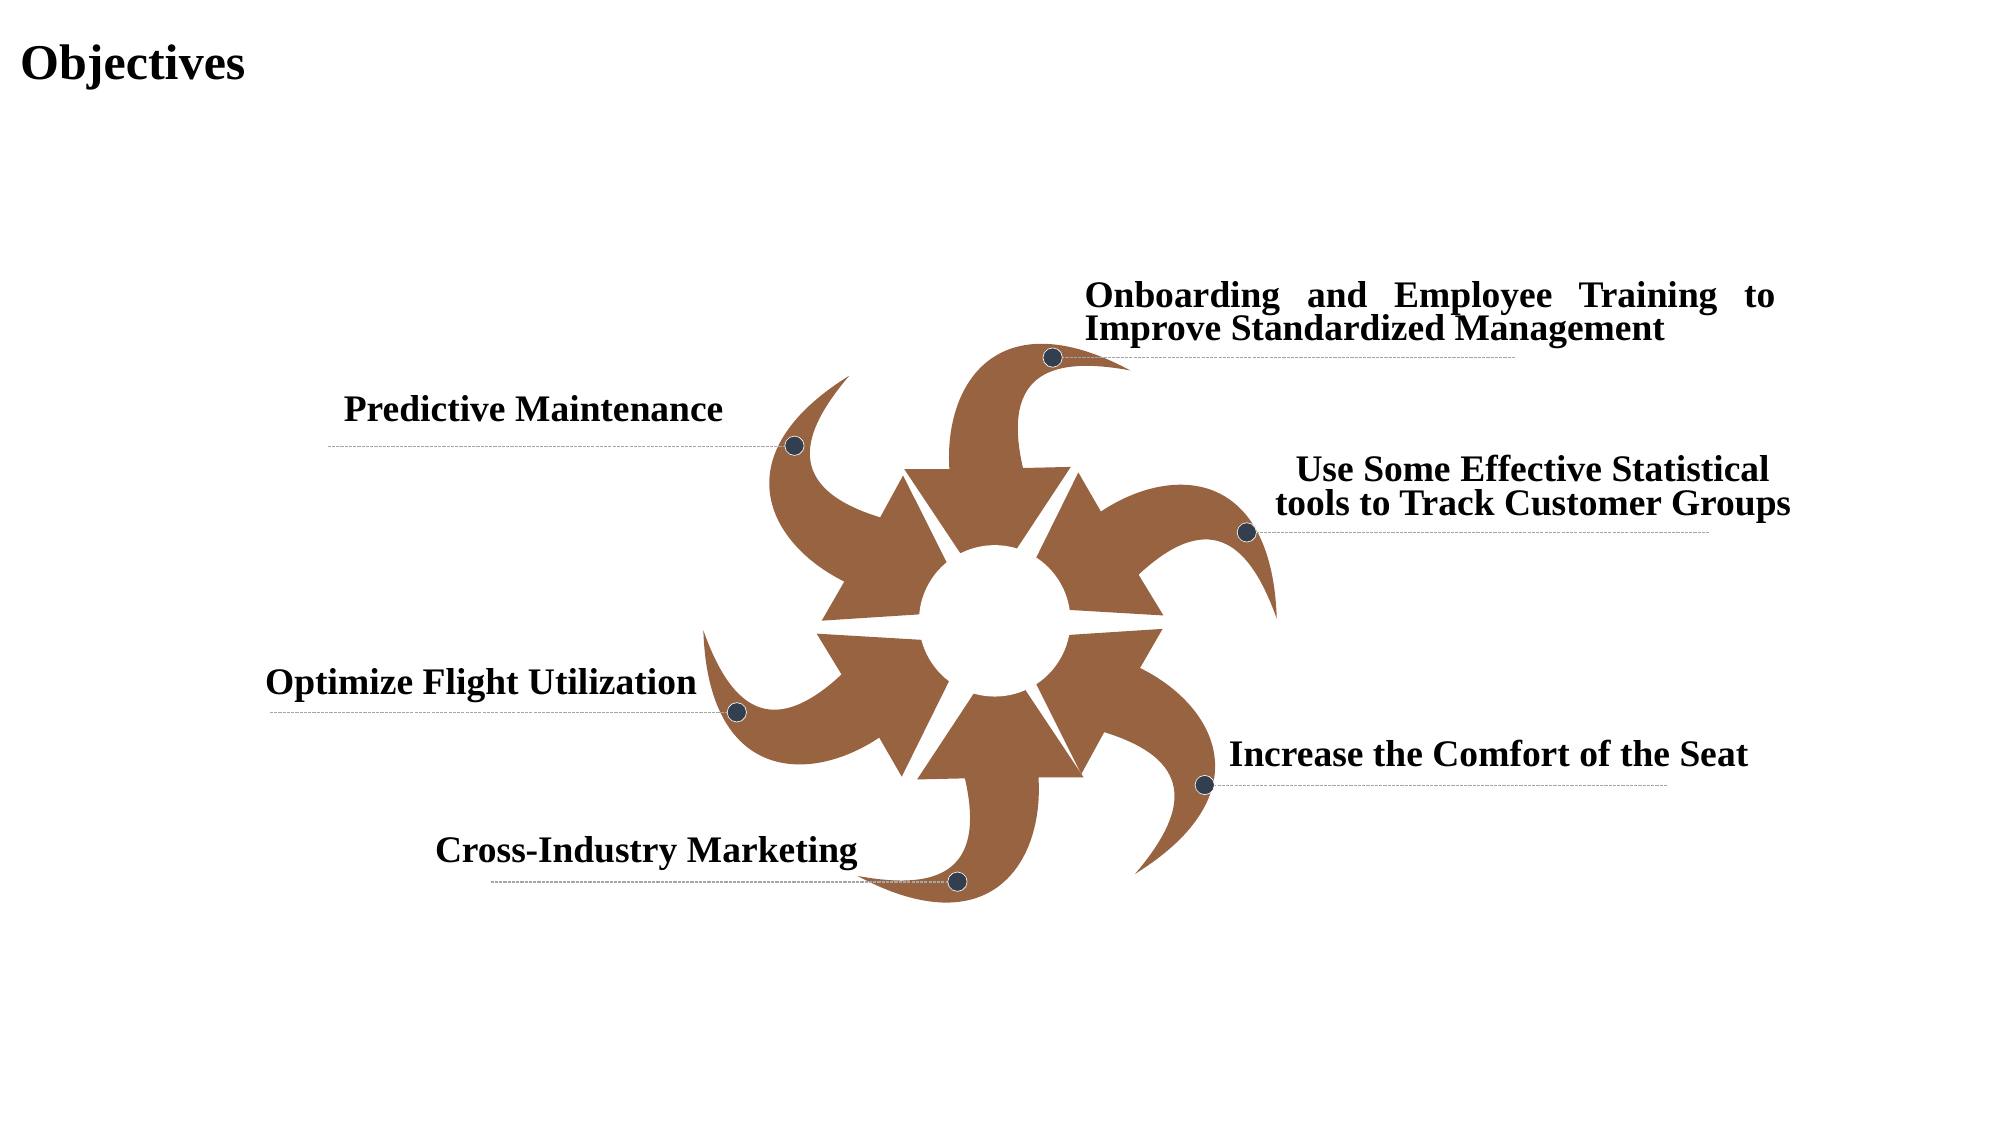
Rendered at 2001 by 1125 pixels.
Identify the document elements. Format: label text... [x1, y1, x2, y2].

text_box Cross-Industry Marketing [414, 827, 1026, 881]
text_box [727, 702, 747, 723]
text_box [1195, 775, 1215, 795]
text_box [947, 872, 968, 892]
text_box Increase the Comfort of the Seat [1208, 730, 1871, 784]
text_box [703, 630, 715, 658]
text_box [917, 690, 1084, 852]
text_box Objectives [0, 2, 665, 125]
text_box Use Some Effective Statistical tools to Track Customer Groups [1246, 445, 1820, 533]
text_box [1237, 522, 1257, 543]
text_box Onboarding and Employee Training to Improve Standardized Management [1064, 271, 1796, 359]
text_box [904, 343, 1131, 553]
text_box [1036, 628, 1211, 874]
text_box [1042, 347, 1063, 368]
text_box [871, 881, 1005, 903]
text_box Predictive Maintenance [323, 385, 798, 440]
text_box [769, 375, 947, 621]
text_box [918, 545, 1071, 697]
text_box [720, 633, 949, 777]
text_box Optimize Flight Utilization [245, 658, 765, 713]
text_box [784, 436, 805, 456]
text_box [1036, 472, 1277, 619]
